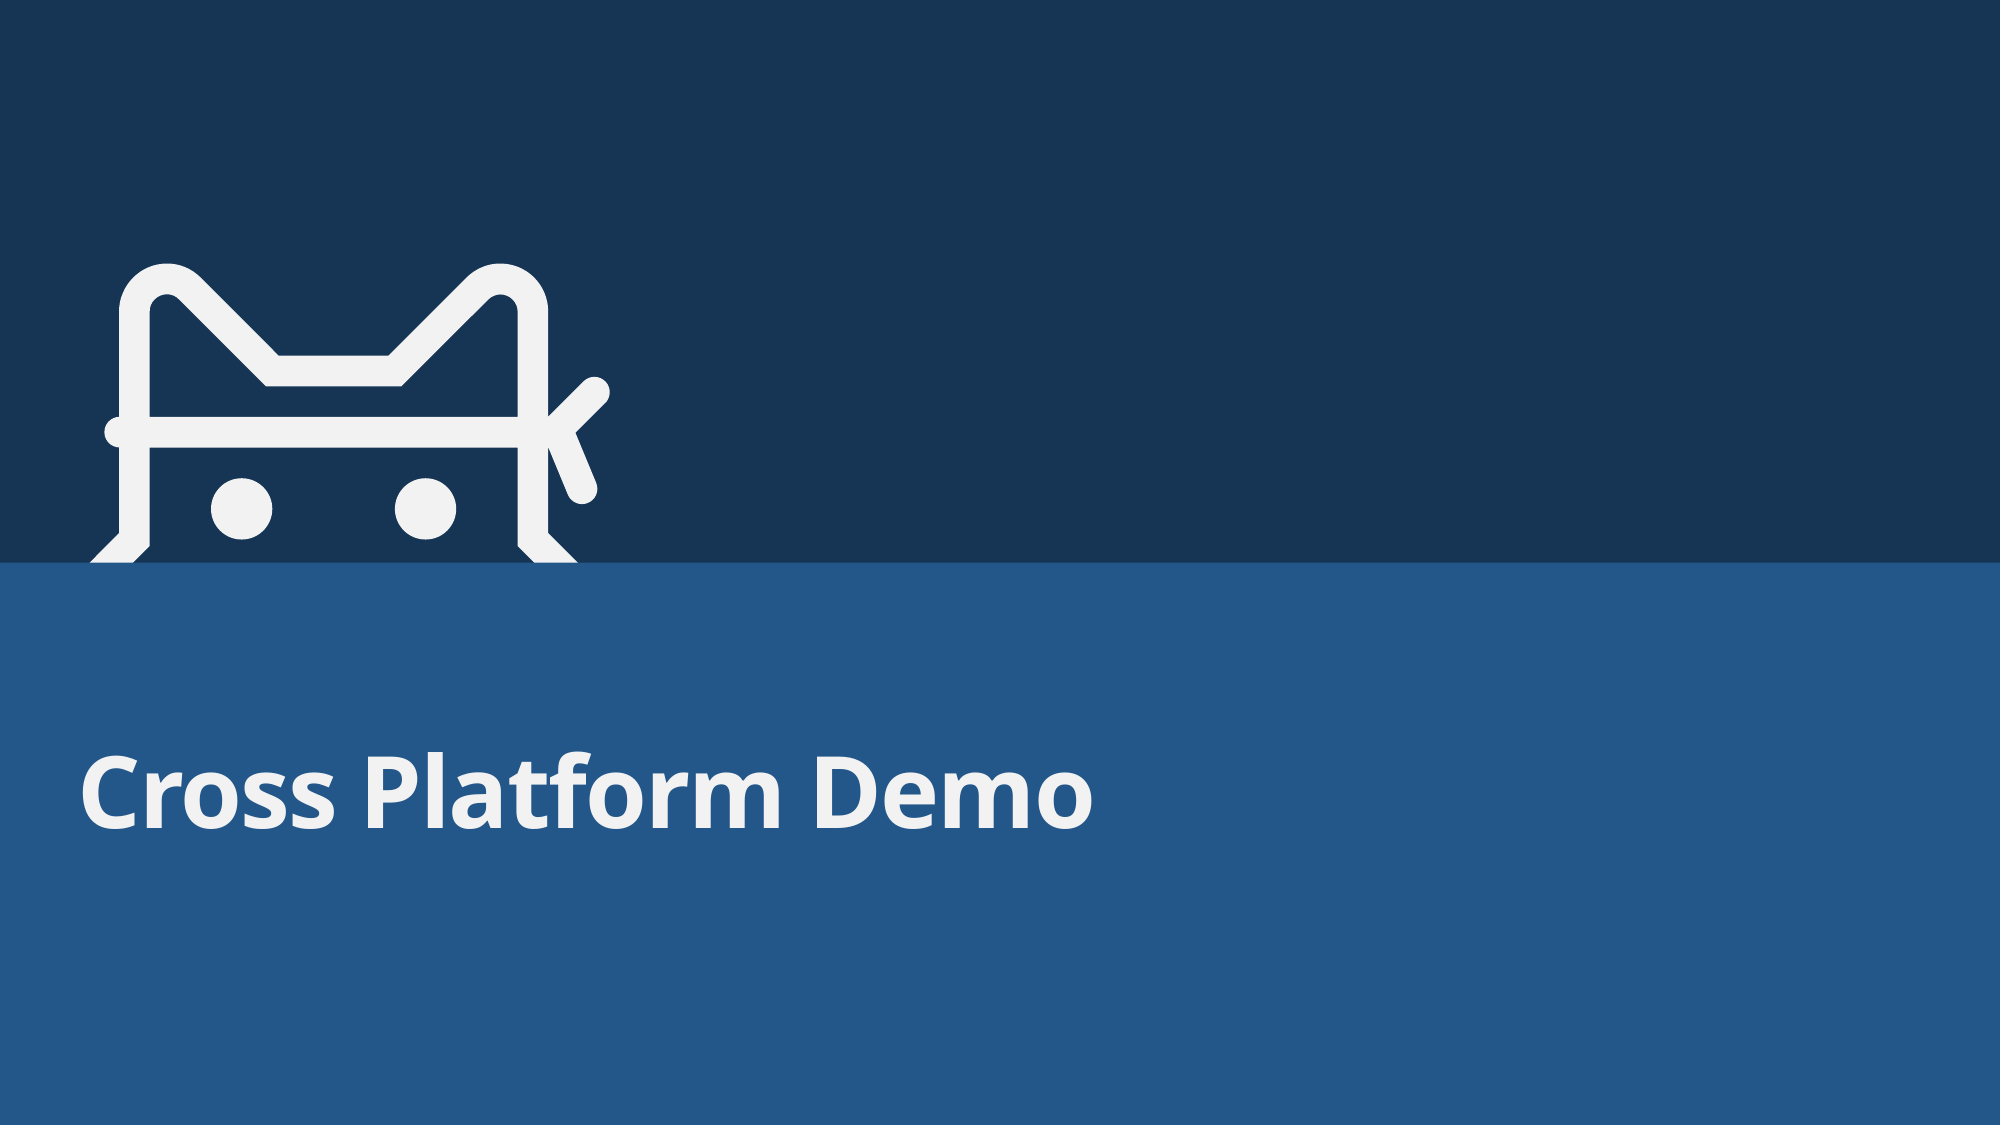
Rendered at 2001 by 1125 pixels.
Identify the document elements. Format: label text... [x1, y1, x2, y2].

title Cross Platform Demo [62, 621, 1827, 858]
